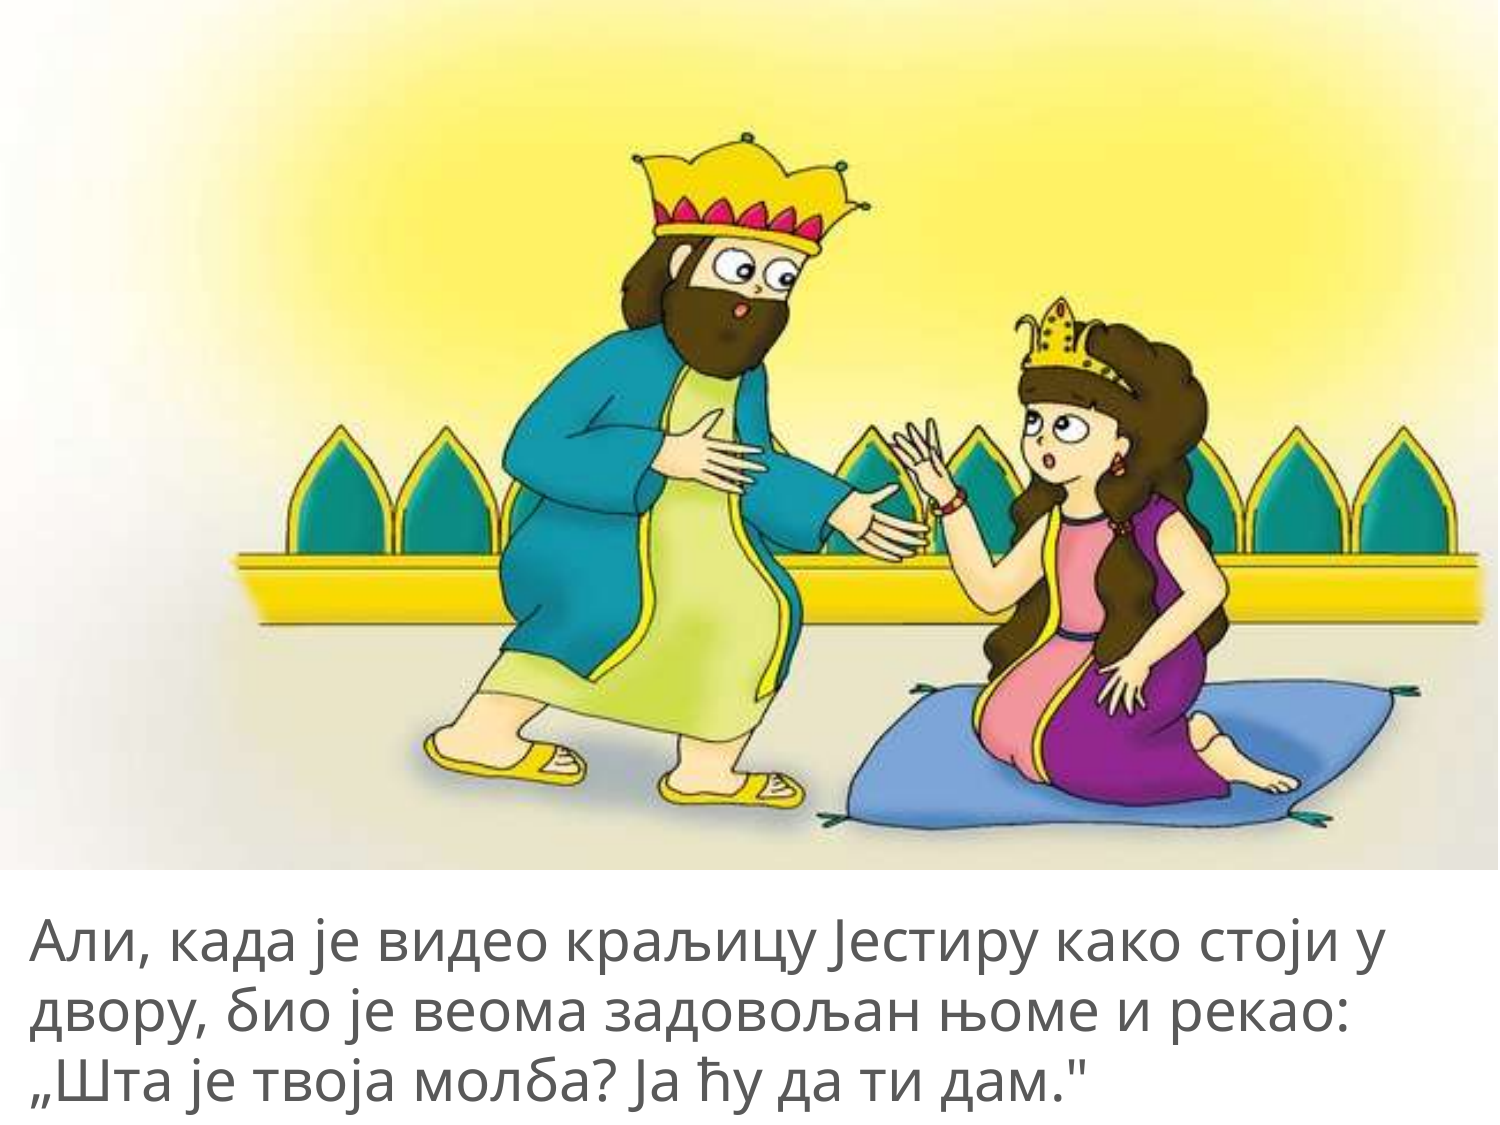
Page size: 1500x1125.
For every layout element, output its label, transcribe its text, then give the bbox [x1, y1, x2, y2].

picture [0, 0, 1498, 870]
text_box Али, када је видео краљицу Јестиру како стоји у двору, био је веома задовољан њоме и рекао: „Шта је твоја молба? Ја ћу да ти дам." [14, 896, 1500, 1121]
